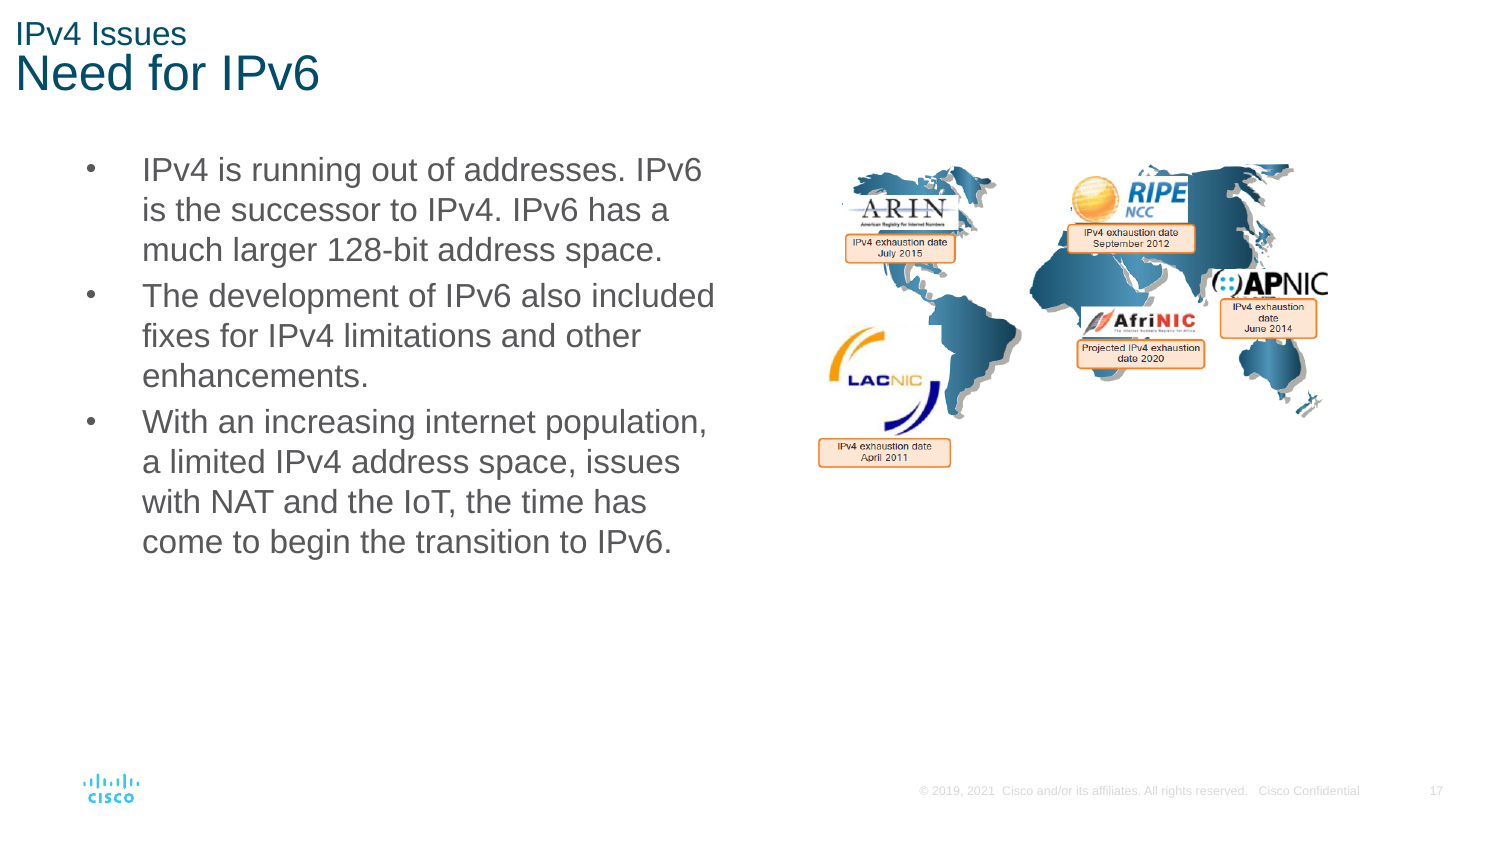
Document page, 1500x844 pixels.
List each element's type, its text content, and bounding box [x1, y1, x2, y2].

title IPv4 Issues Need for IPv6 [0, 0, 1369, 121]
picture [763, 140, 1335, 480]
list IPv4 is running out of addresses. IPv6 is the successor to IPv4. IPv6 has a much larger 128-bit address space. The development of IPv6 also included fixes for IPv4 limitations and other enhancements. With an increasing internet population, a limited IPv4 address space, issues with NAT and the IoT, the time has come to begin the transition to IPv6. [70, 140, 750, 645]
